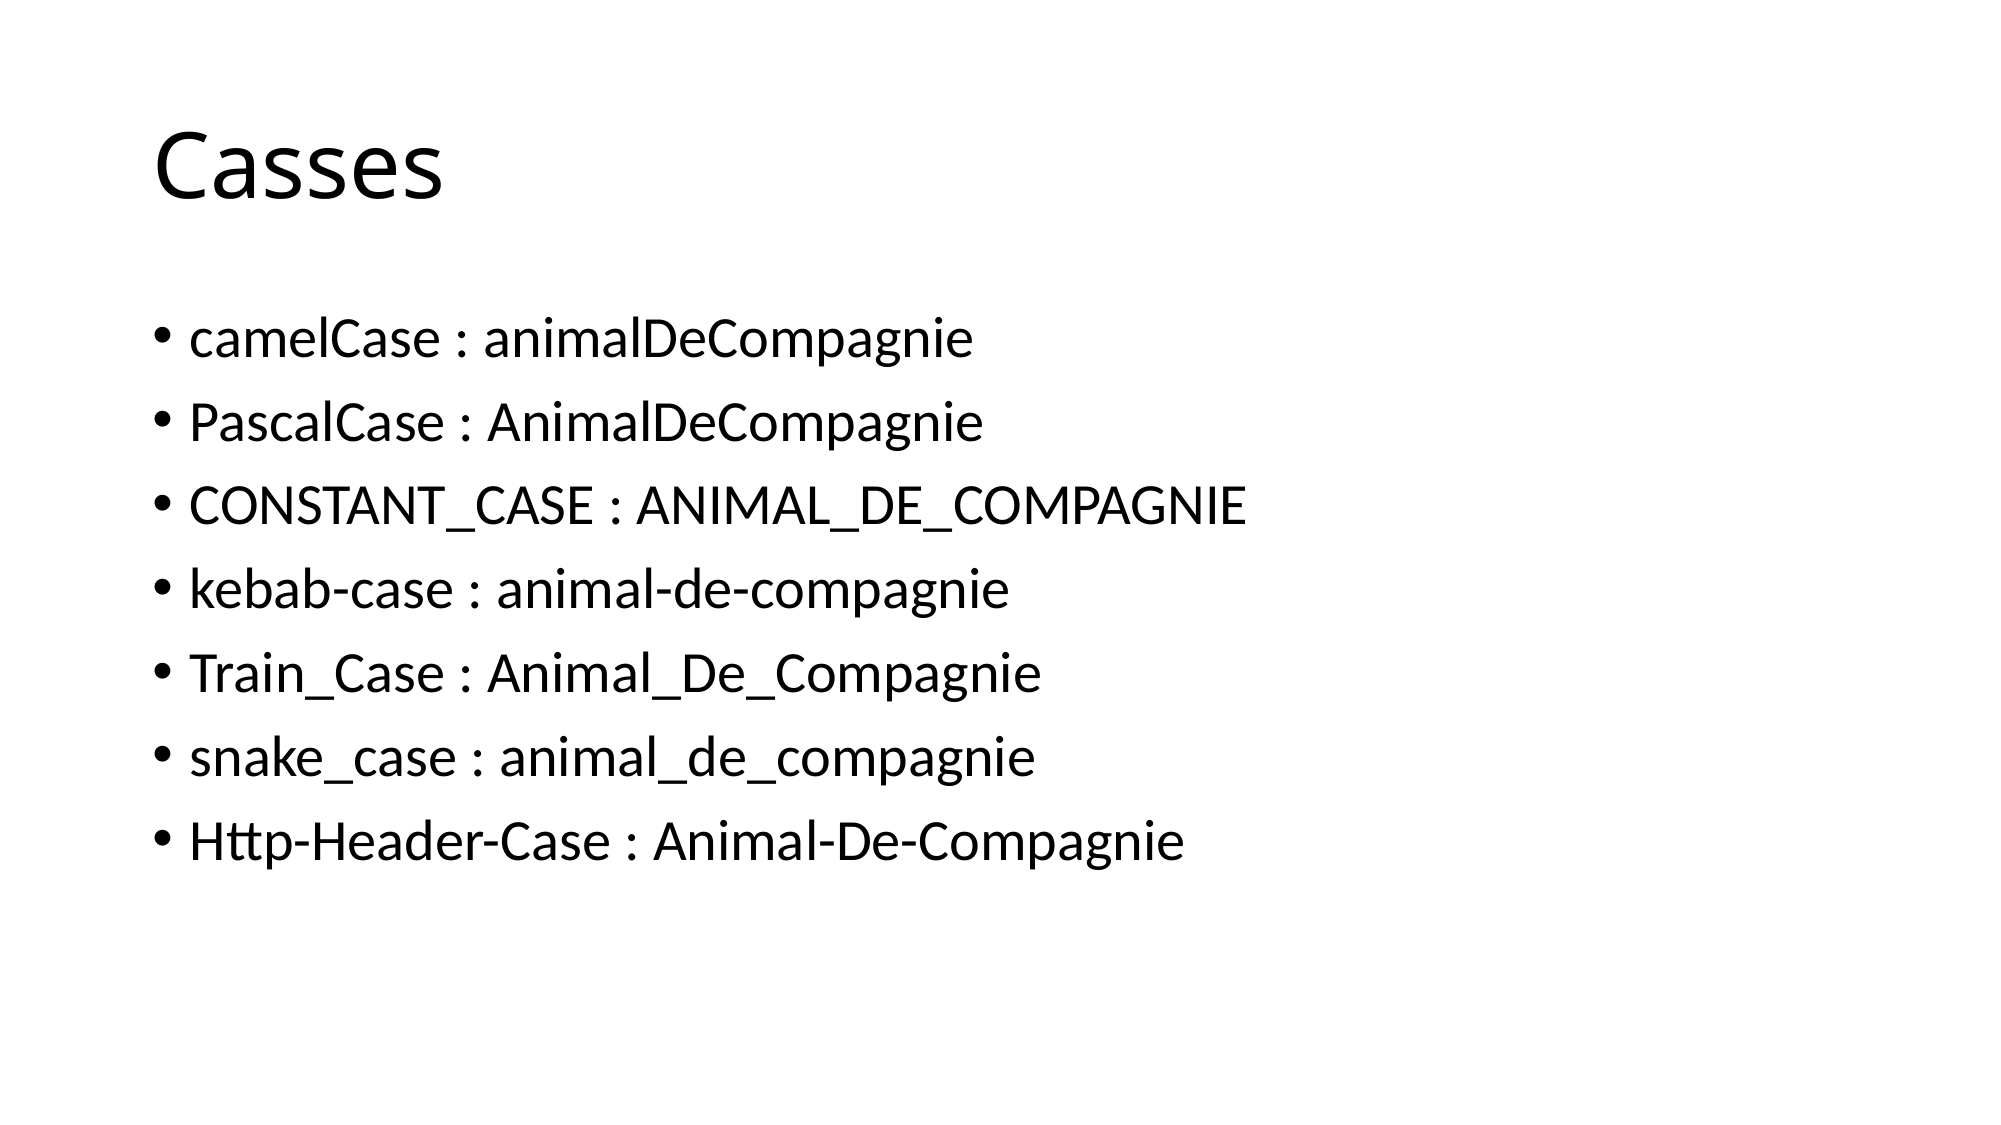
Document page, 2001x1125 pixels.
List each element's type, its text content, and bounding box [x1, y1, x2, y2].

title Casses [137, 59, 1863, 278]
list camelCase : animalDeCompagnie PascalCase : AnimalDeCompagnie CONSTANT_CASE : ANIMAL_DE_COMPAGNIE kebab-case : animal-de-compagnie Train_Case : Animal_De_Compagnie snake_case : animal_de_compagnie Http-Header-Case : Animal-De-Compagnie [137, 299, 1863, 1014]
